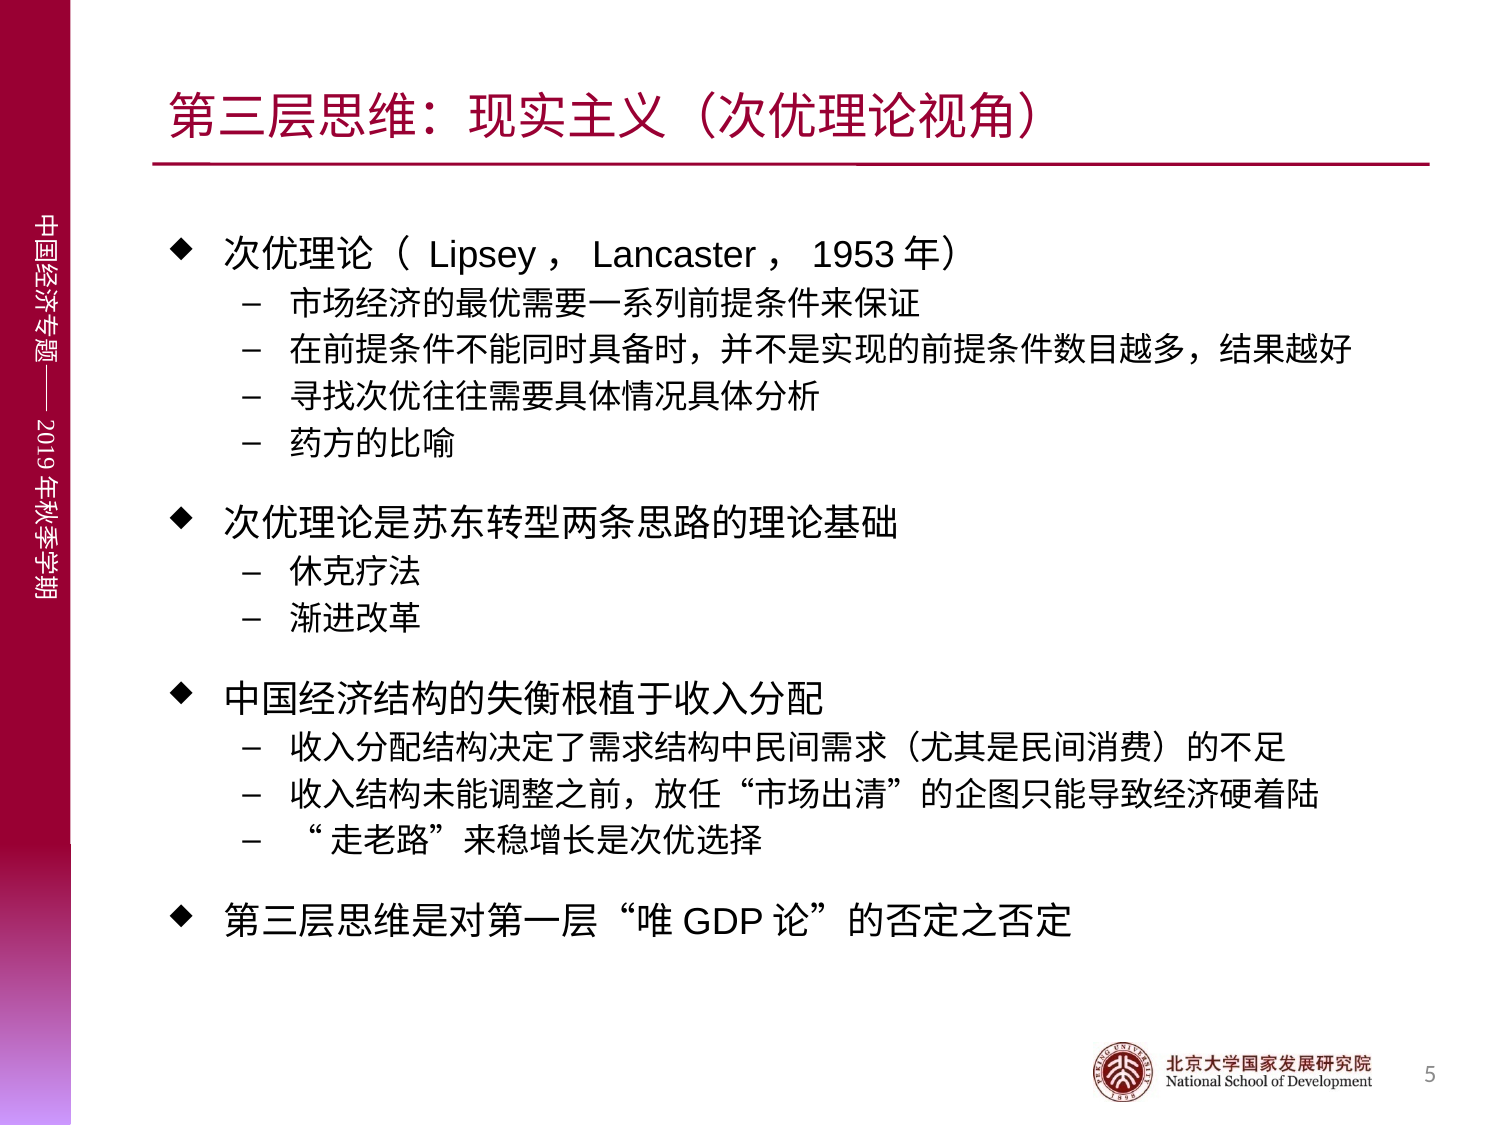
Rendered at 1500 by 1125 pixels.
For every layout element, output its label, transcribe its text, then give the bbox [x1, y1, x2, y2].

slide_number 5 [1101, 1042, 1452, 1103]
picture [1093, 1042, 1101, 1102]
title 第三层思维：现实主义（次优理论视角） [152, 0, 1426, 153]
list 次优理论（ Lipsey，Lancaster，1953年） 市场经济的最优需要一系列前提条件来保证 在前提条件不能同时具备时，并不是实现的前提条件数目越多，结果越好 寻找次优往往需要具体情况具体分析 药方的比喻 次优理论是苏东转型两条思路的理论基础 休克疗法 渐进改革 中国经济结构的失衡根植于收入分配 收入分配结构决定了需求结构中民间需求（尤其是民间消费）的不足 收入结构未能调整之前，放任“市场出清”的企图只能导致经济硬着陆 “走老路”来稳增长是次优选择 第三层思维是对第一层“唯GDP论”的否定之否定 [152, 222, 1430, 997]
